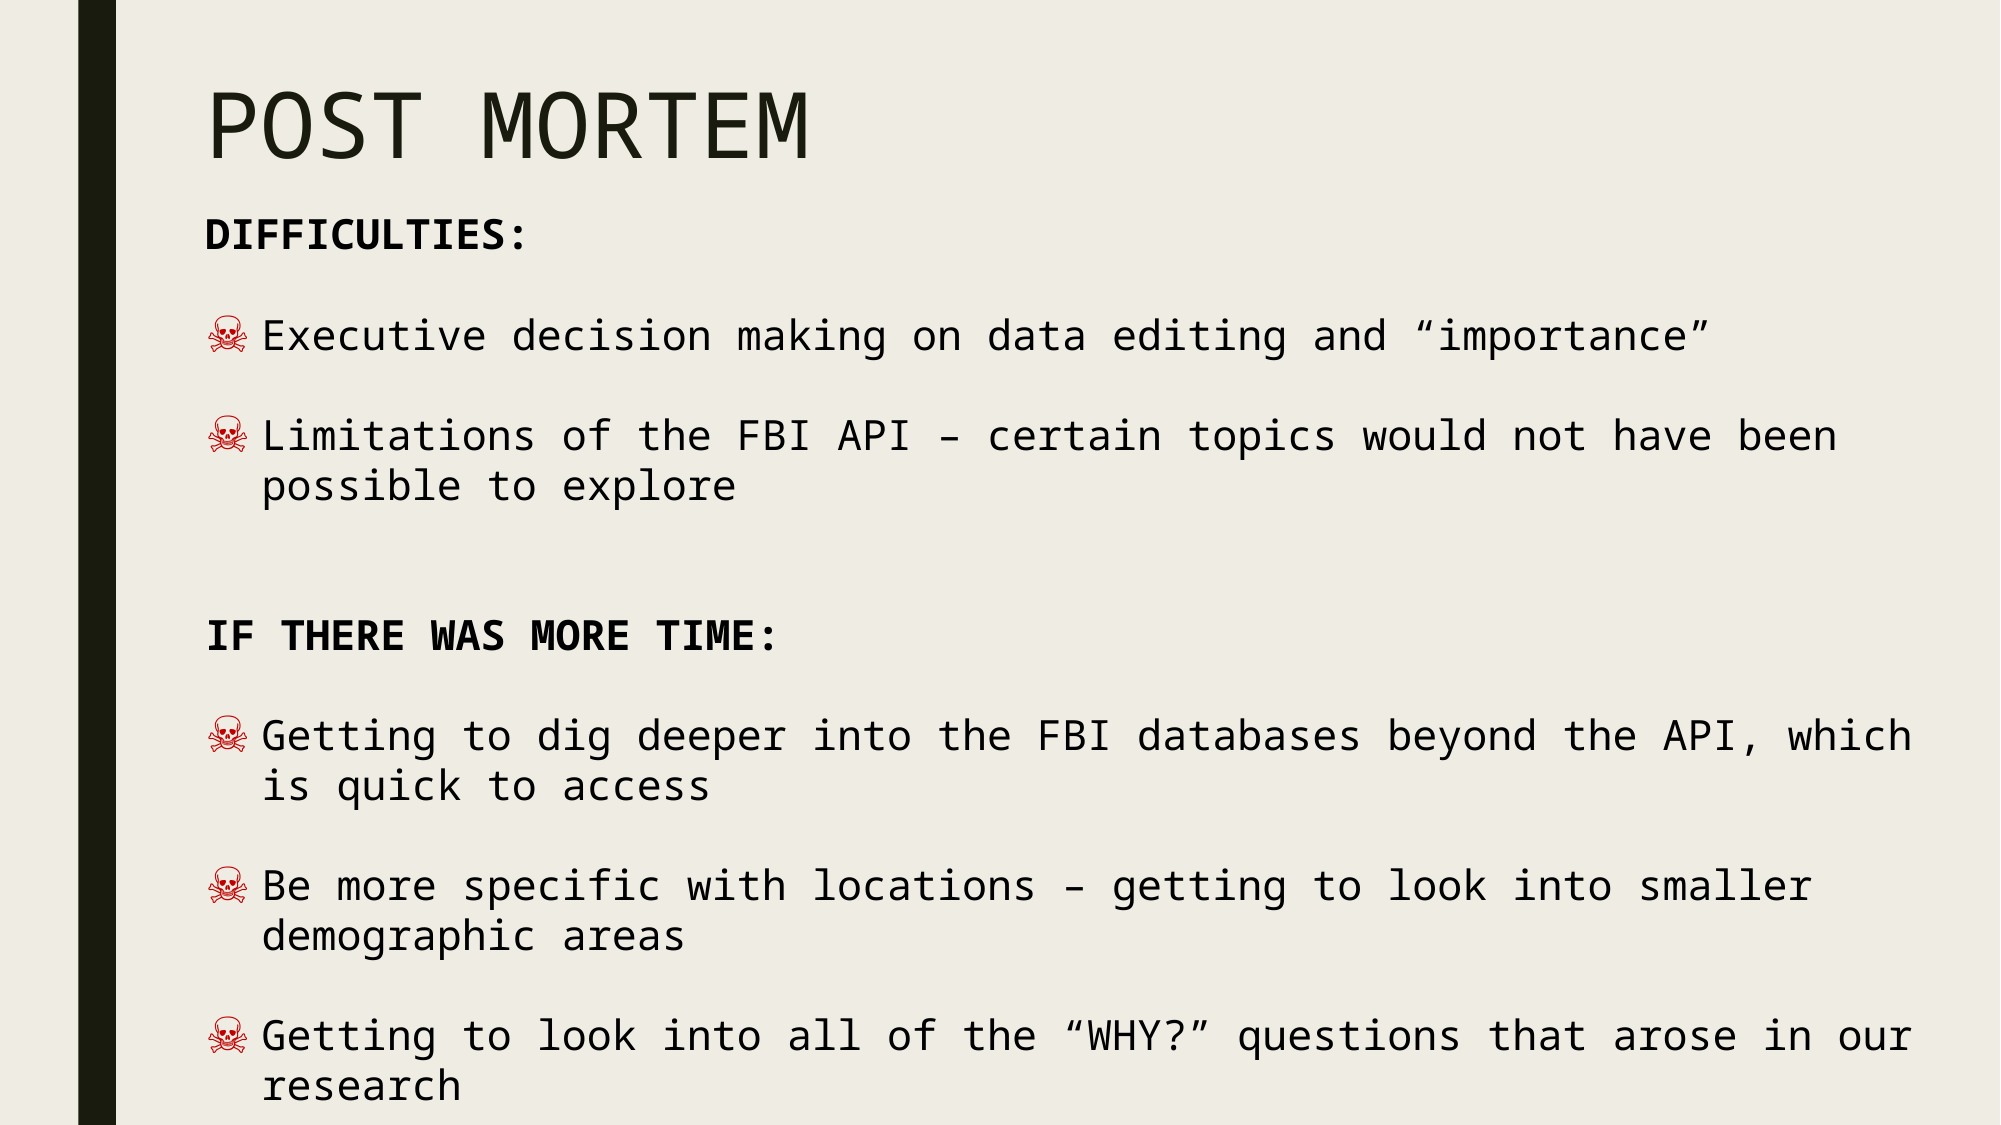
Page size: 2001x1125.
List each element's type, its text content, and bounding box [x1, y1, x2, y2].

title POST MORTEM [190, 73, 1766, 201]
text_box DIFFICULTIES: Executive decision making on data editing and “importance” Limitations of the FBI API – certain topics would not have been possible to explore IF THERE WAS MORE TIME: Getting to dig deeper into the FBI databases beyond the API, which is quick to access Be more specific with locations – getting to look into smaller demographic areas Getting to look into all of the “WHY?” questions that arose in our research [190, 201, 1953, 1117]
